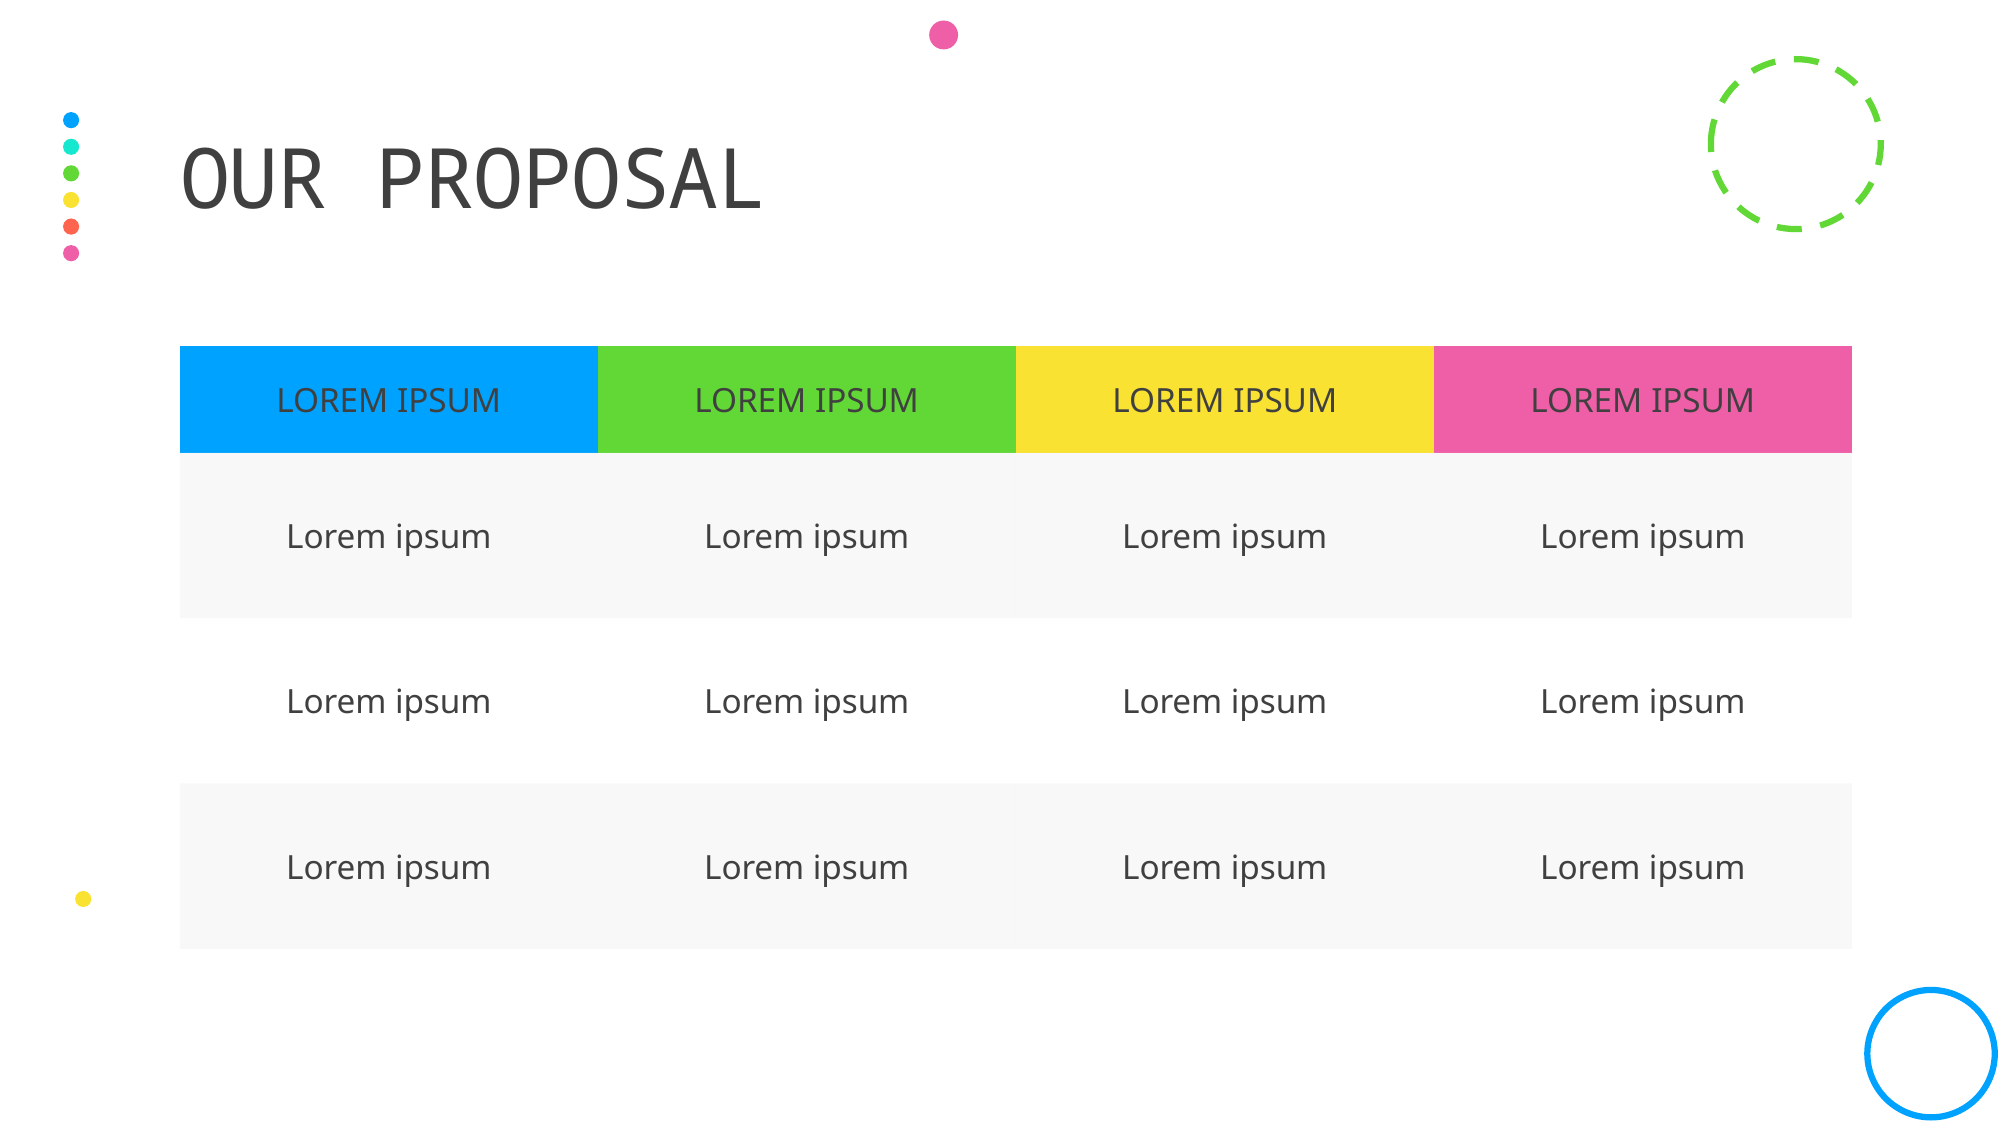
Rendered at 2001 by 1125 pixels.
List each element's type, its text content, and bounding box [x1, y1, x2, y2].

table_cell Lorem ipsum [598, 618, 1016, 783]
table_header LOREM IPSUM [180, 346, 598, 453]
table_cell Lorem ipsum [1016, 453, 1434, 618]
table_cell Lorem ipsum [1016, 618, 1434, 783]
table_cell Lorem ipsum [180, 618, 598, 783]
title OUR PROPOSAL [180, 69, 1830, 294]
table_cell Lorem ipsum [180, 783, 598, 949]
table_cell Lorem ipsum [1434, 453, 1852, 618]
table_cell Lorem ipsum [1016, 783, 1434, 949]
table_cell Lorem ipsum [598, 453, 1016, 618]
table_cell Lorem ipsum [1434, 618, 1852, 783]
table_cell Lorem ipsum [180, 453, 598, 618]
table_header LOREM IPSUM [1016, 346, 1434, 453]
table_header LOREM IPSUM [1434, 346, 1852, 453]
table_cell Lorem ipsum [1434, 783, 1852, 949]
table_cell Lorem ipsum [598, 783, 1016, 949]
table_header LOREM IPSUM [598, 346, 1016, 453]
